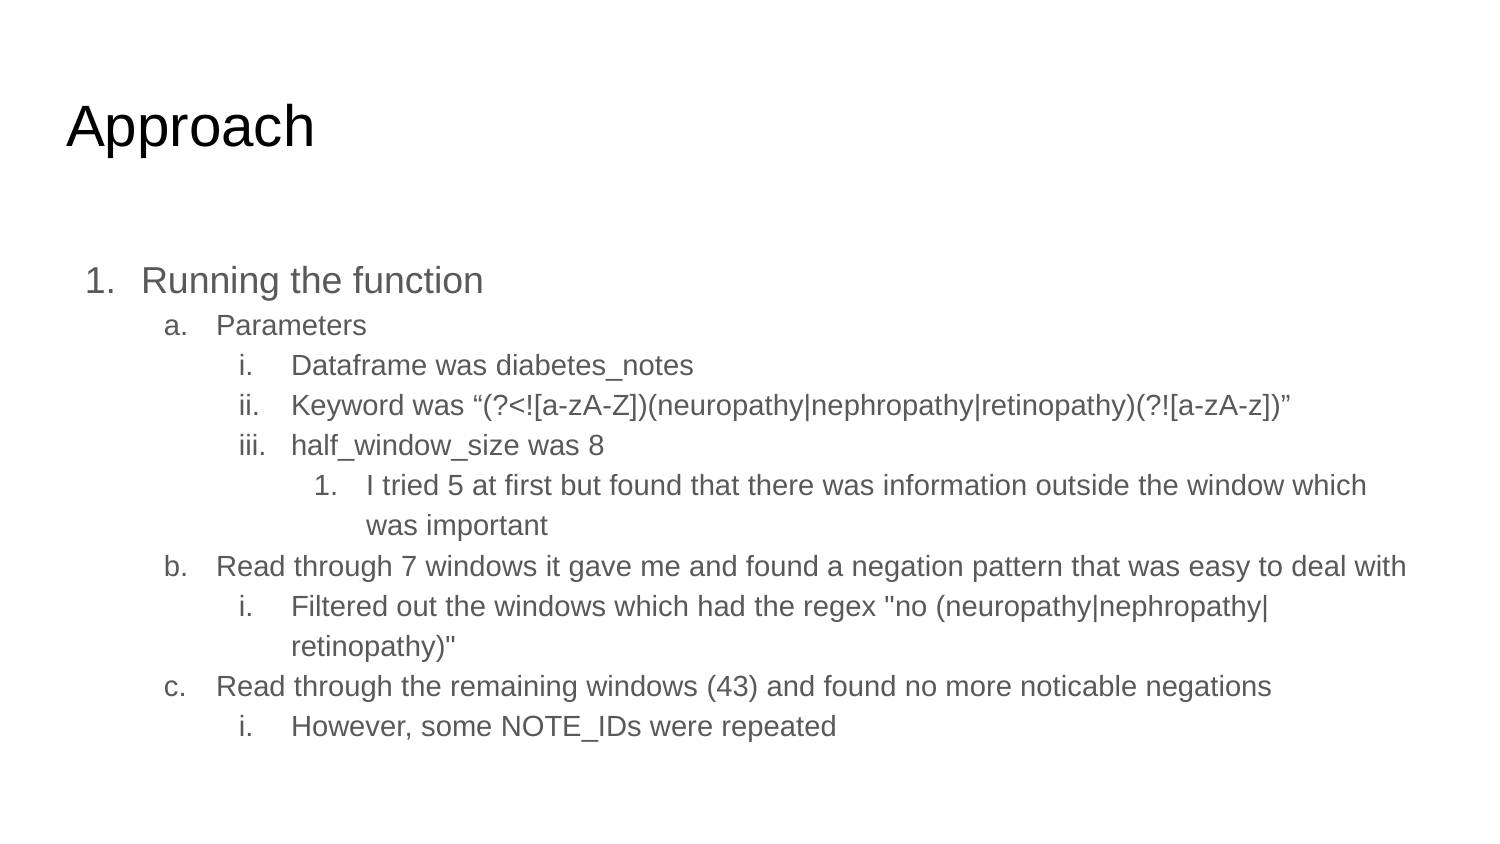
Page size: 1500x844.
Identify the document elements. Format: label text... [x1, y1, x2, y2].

list Running the function Parameters Dataframe was diabetes_notes Keyword was “(?<![a-zA-Z])(neuropathy|nephropathy|retinopathy)(?![a-zA-z])” half_window_size was 8 I tried 5 at first but found that there was information outside the window which was important Read through 7 windows it gave me and found a negation pattern that was easy to deal with Filtered out the windows which had the regex "no (neuropathy|nephropathy|retinopathy)" Read through the remaining windows (43) and found no more noticable negations However, some NOTE_IDs were repeated [51, 189, 1449, 750]
title Approach [51, 72, 1449, 167]
